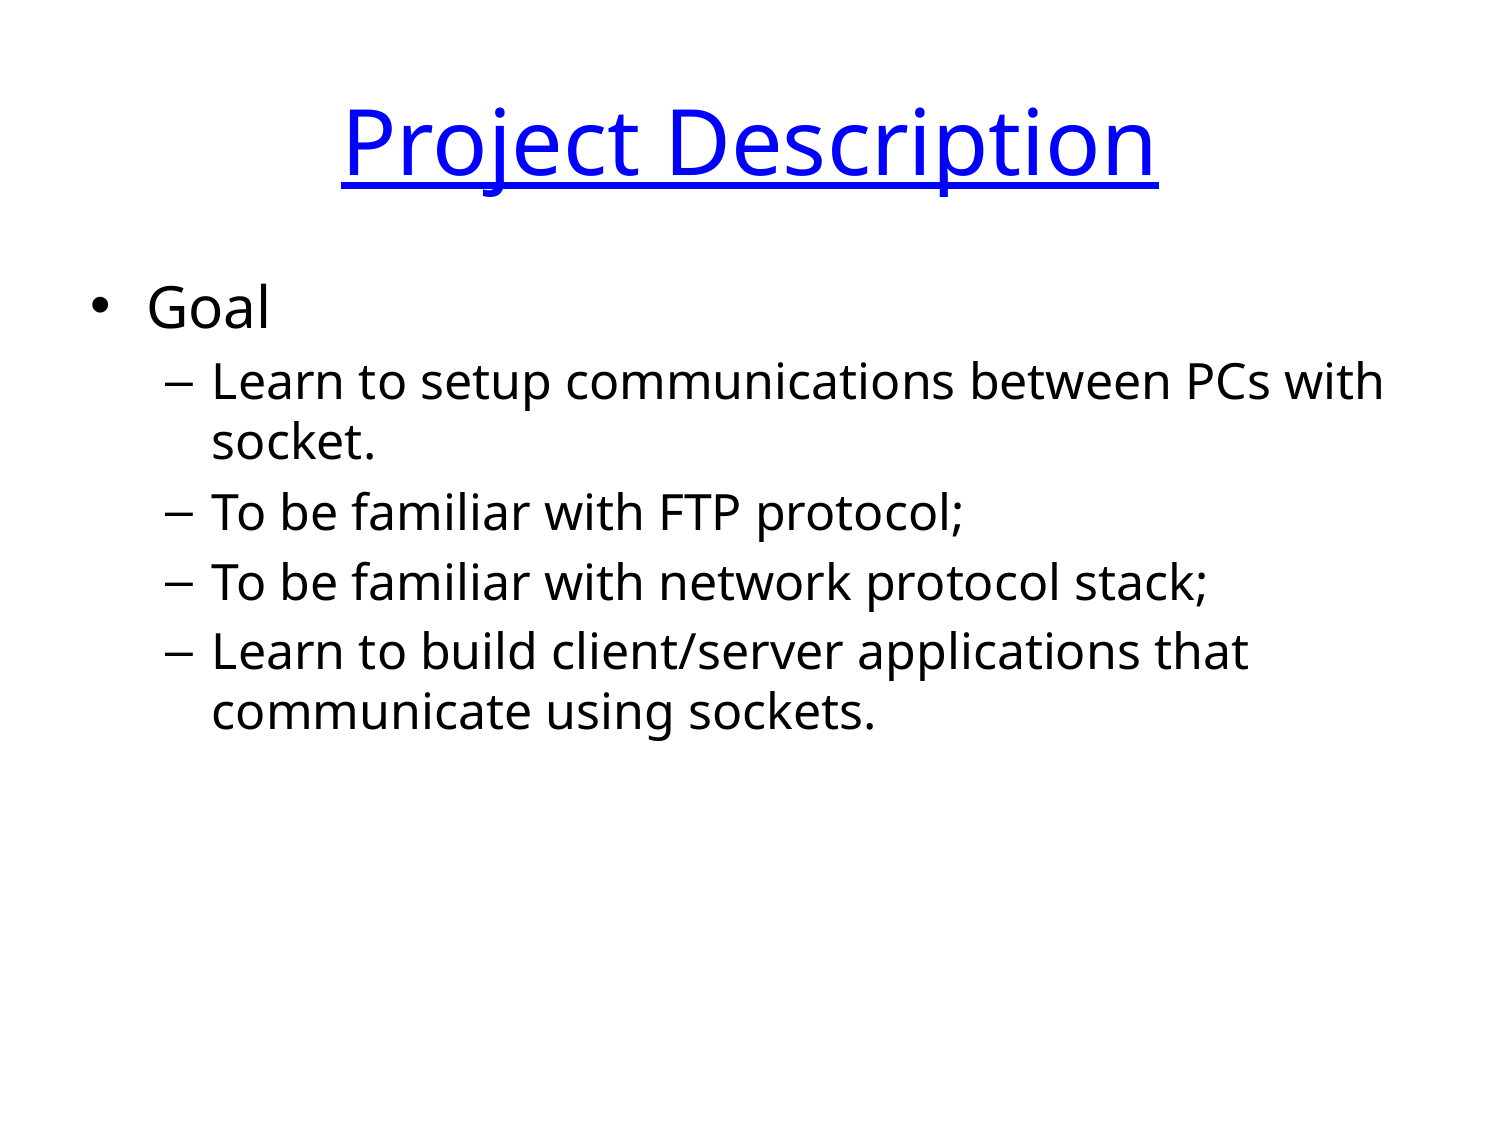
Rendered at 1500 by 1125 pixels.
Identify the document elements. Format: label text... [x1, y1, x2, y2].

list Goal Learn to setup communications between PCs with socket. To be familiar with FTP protocol; To be familiar with network protocol stack; Learn to build client/server applications that communicate using sockets. [75, 262, 1425, 1005]
title Project Description [75, 45, 1425, 233]
